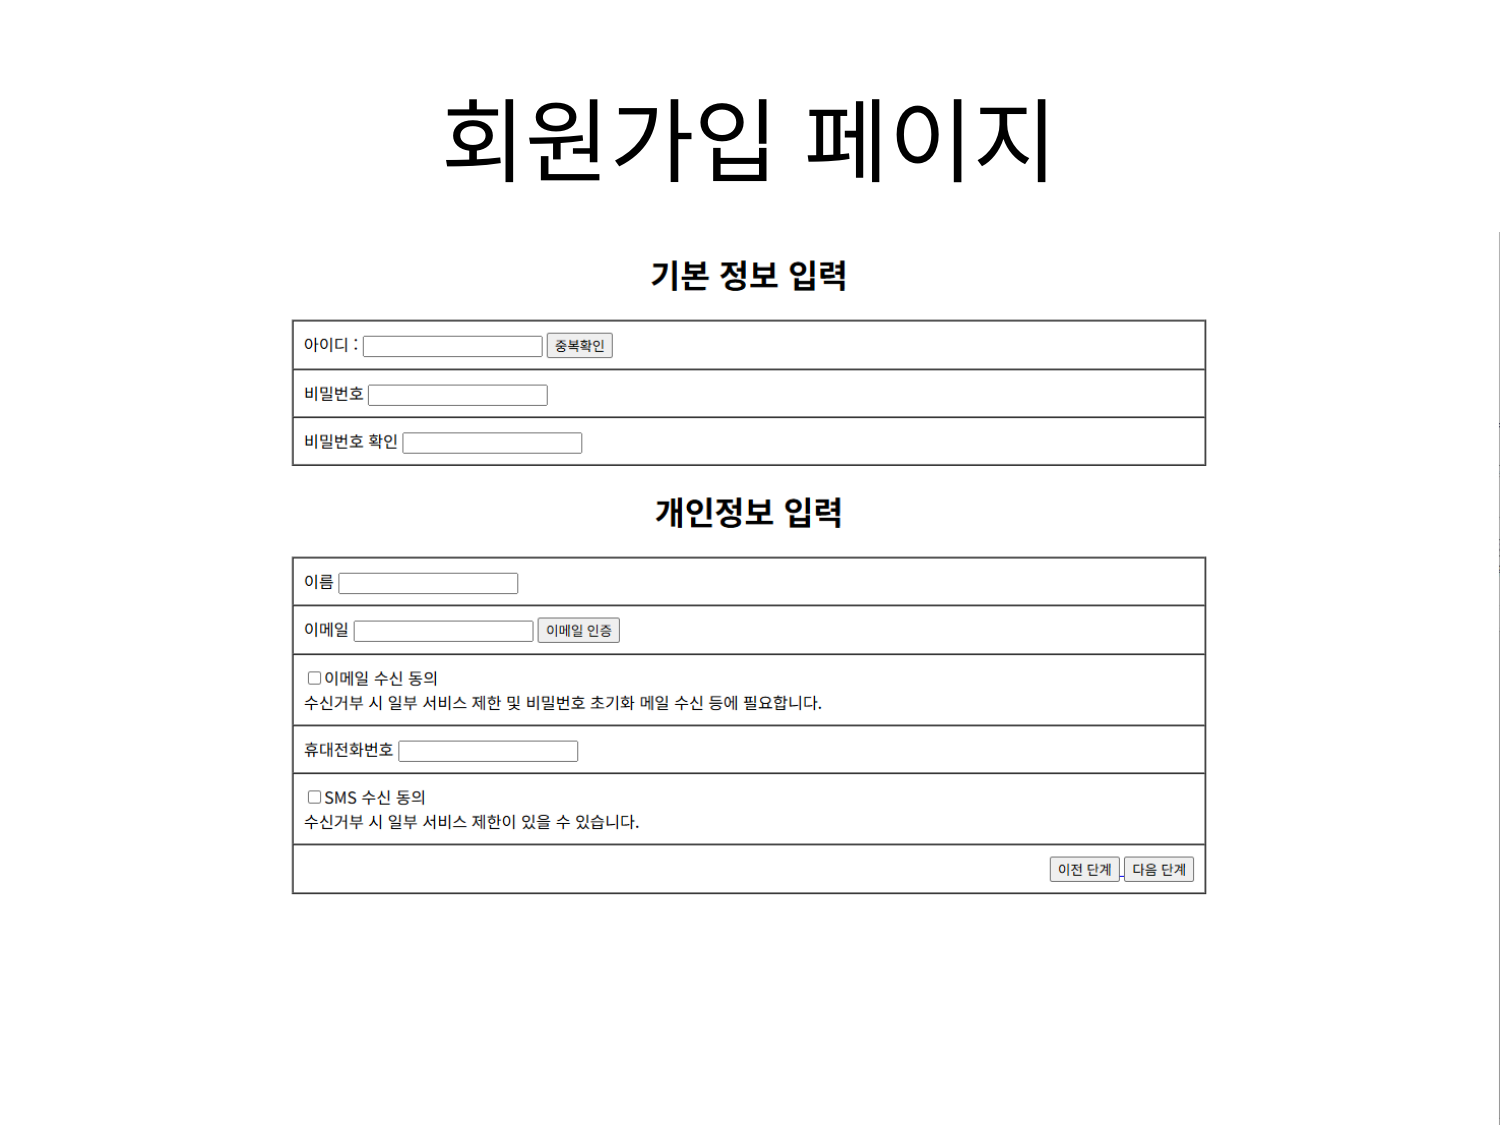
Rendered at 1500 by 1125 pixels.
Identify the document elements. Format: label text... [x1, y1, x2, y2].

title 회원가입 페이지 [75, 45, 1425, 230]
picture [0, 232, 1500, 1125]
